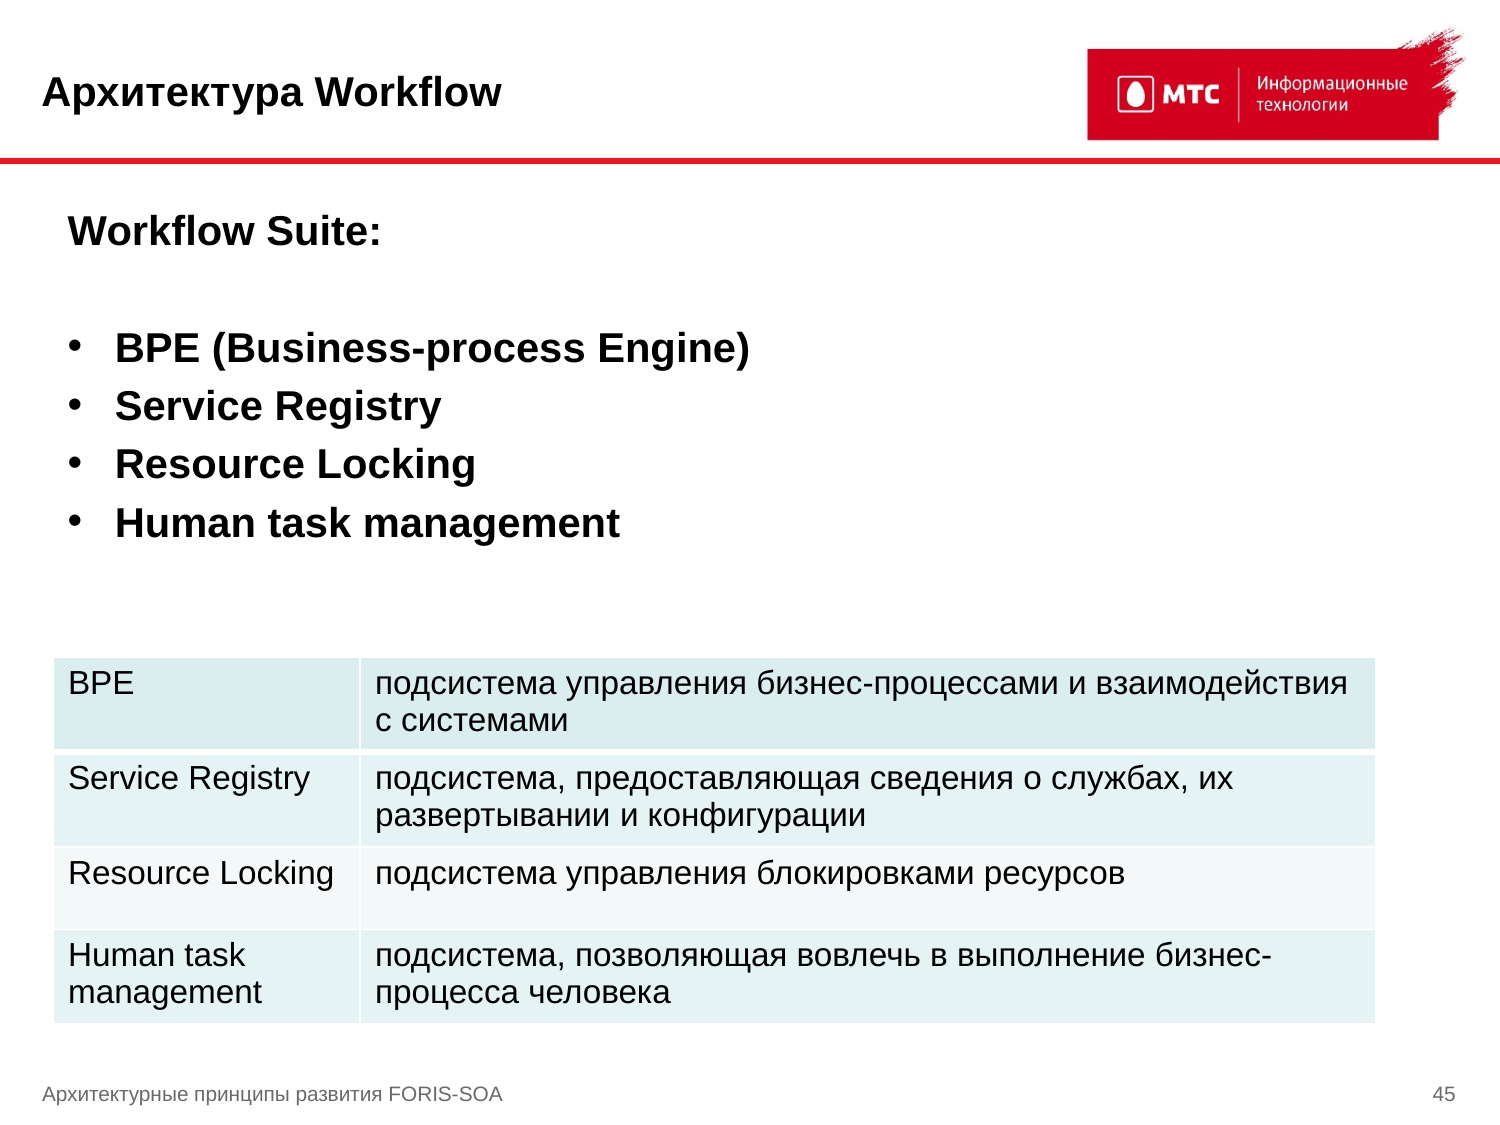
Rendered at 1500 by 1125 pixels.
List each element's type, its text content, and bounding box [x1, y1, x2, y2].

picture [1306, 19, 1475, 149]
table_header BPE [54, 658, 359, 749]
table_cell Human task management [54, 930, 359, 1023]
table_cell Service Registry [54, 755, 359, 846]
table_cell подсистема, предоставляющая сведения о службах, их развертывании и конфигурации [361, 755, 1375, 846]
table_header подсистема управления бизнес-процессами и взаимодействия с системами [361, 658, 1375, 749]
title Архитектура Workflow [40, 18, 1306, 162]
table_cell подсистема, позволяющая вовлечь в выполнение бизнес-процесса человека [361, 930, 1375, 1023]
table_cell Resource Locking [54, 848, 359, 929]
slide_number 45 [1390, 1070, 1456, 1106]
table_cell подсистема управления блокировками ресурсов [361, 848, 1375, 929]
footer Архитектурные принципы развития FORIS-SOA [41, 1070, 1377, 1107]
text_box Workflow Suite: BPE (Business-process Engine) Service Registry Resource Locking Human task management [53, 196, 951, 553]
